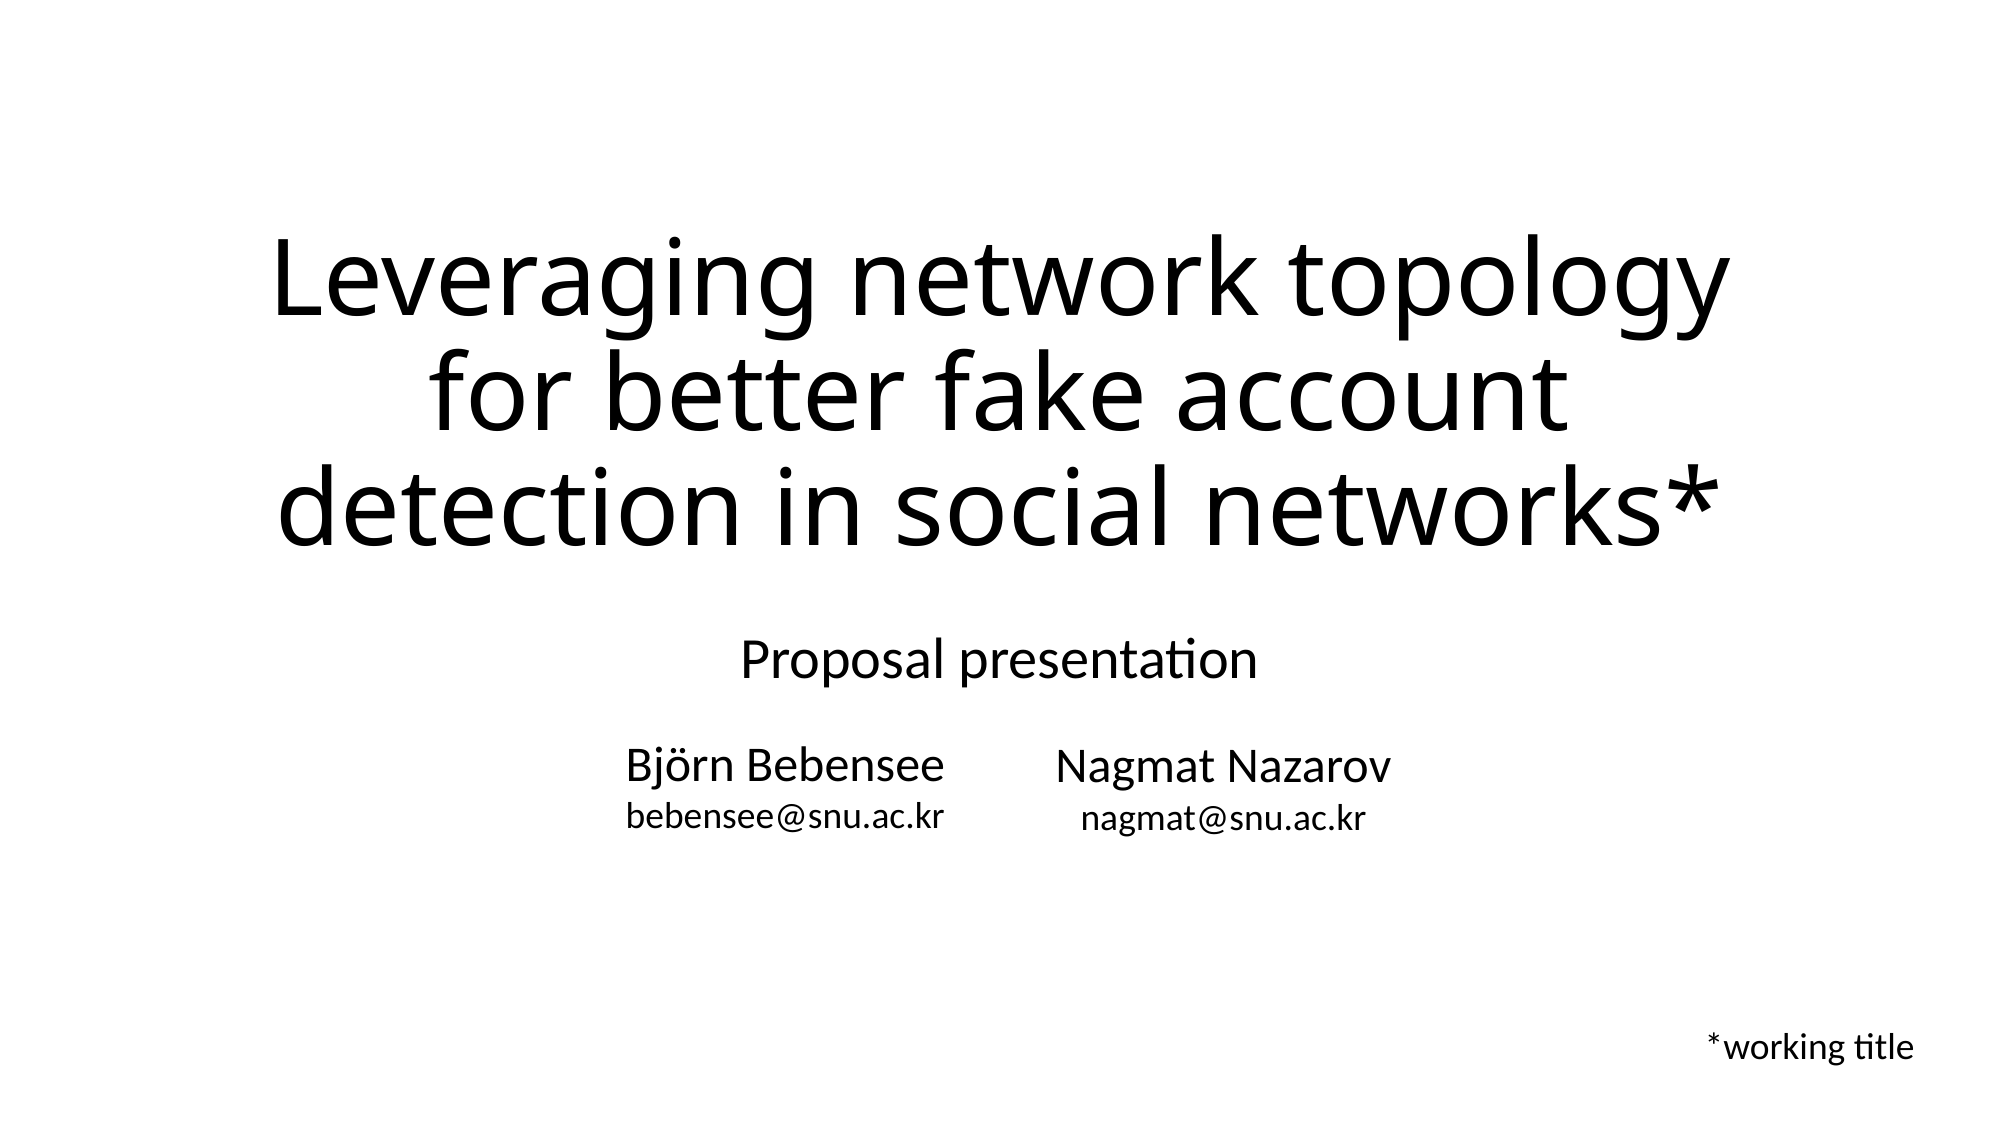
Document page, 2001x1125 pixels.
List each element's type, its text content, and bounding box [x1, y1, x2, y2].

title Leveraging network topology for better fake account detection in social networks* [249, 184, 1750, 576]
subtitle Proposal presentation [249, 620, 1750, 681]
text_box *working title [1689, 1015, 1930, 1075]
text_box Nagmat Nazarov nagmat@snu.ac.kr [1037, 725, 1410, 846]
text_box Björn Bebensee bebensee@snu.ac.kr [610, 723, 961, 844]
